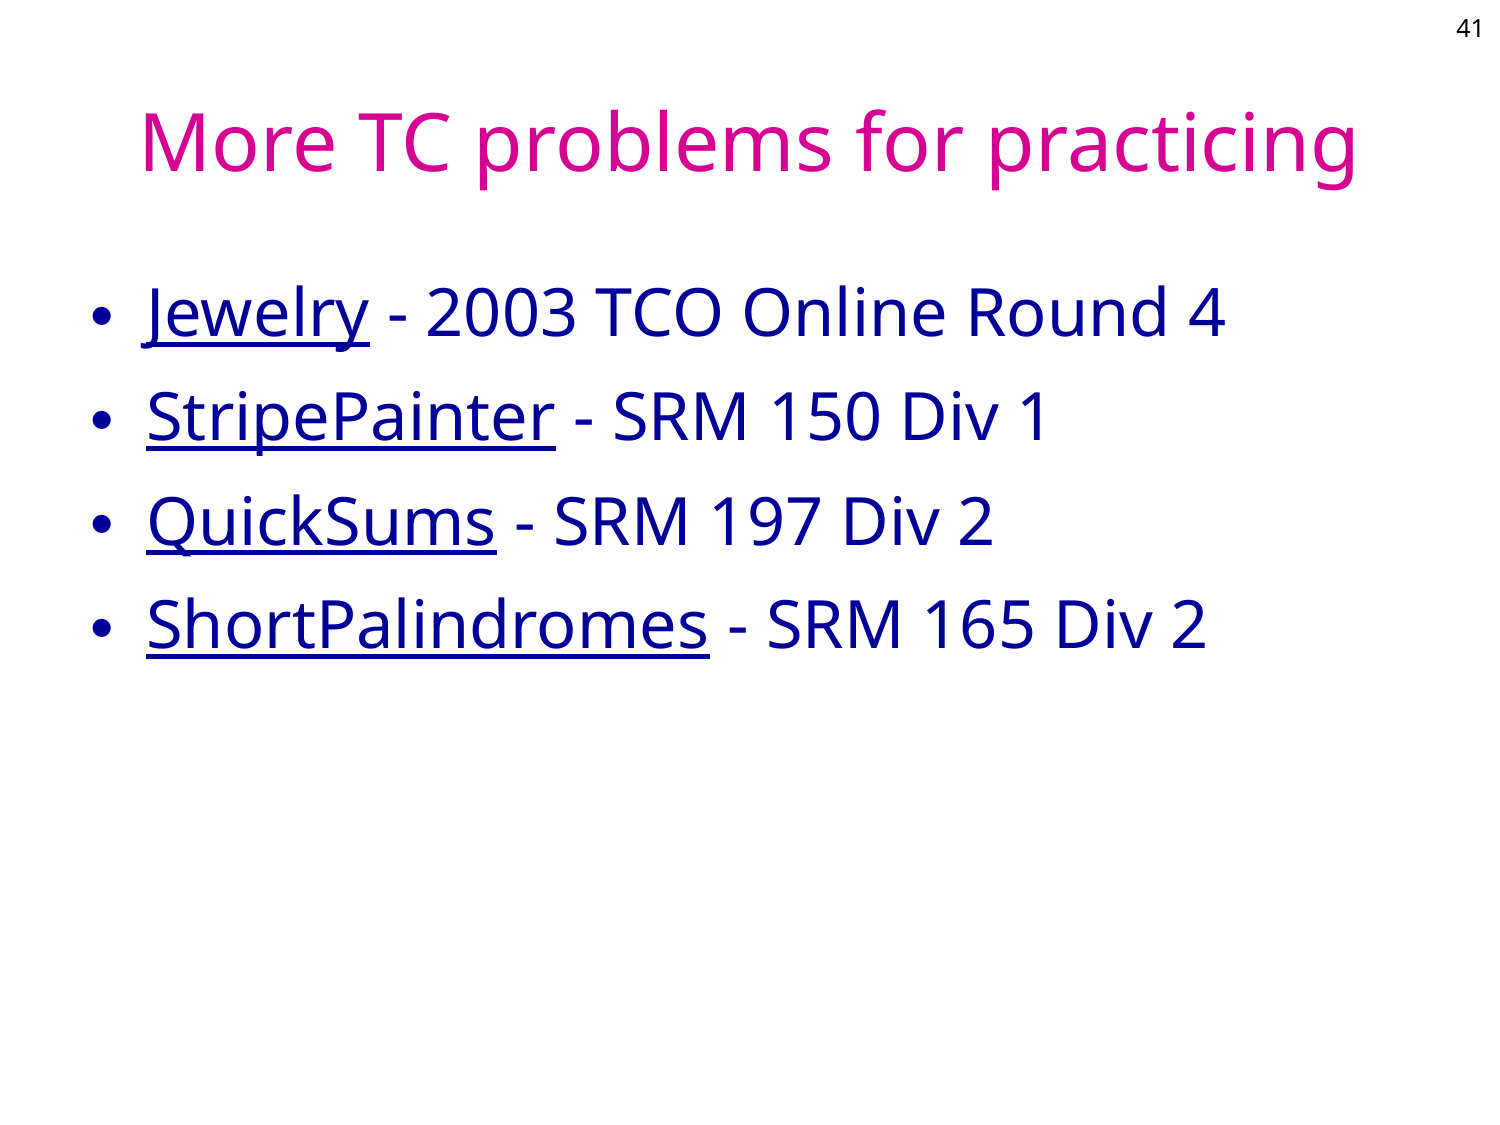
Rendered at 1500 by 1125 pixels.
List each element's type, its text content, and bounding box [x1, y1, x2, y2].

title More TC problems for practicing [75, 45, 1425, 233]
slide_number 41 [1149, 0, 1500, 60]
list Jewelry - 2003 TCO Online Round 4 StripePainter - SRM 150 Div 1 QuickSums - SRM 197 Div 2 ShortPalindromes - SRM 165 Div 2 [75, 262, 1425, 1005]
